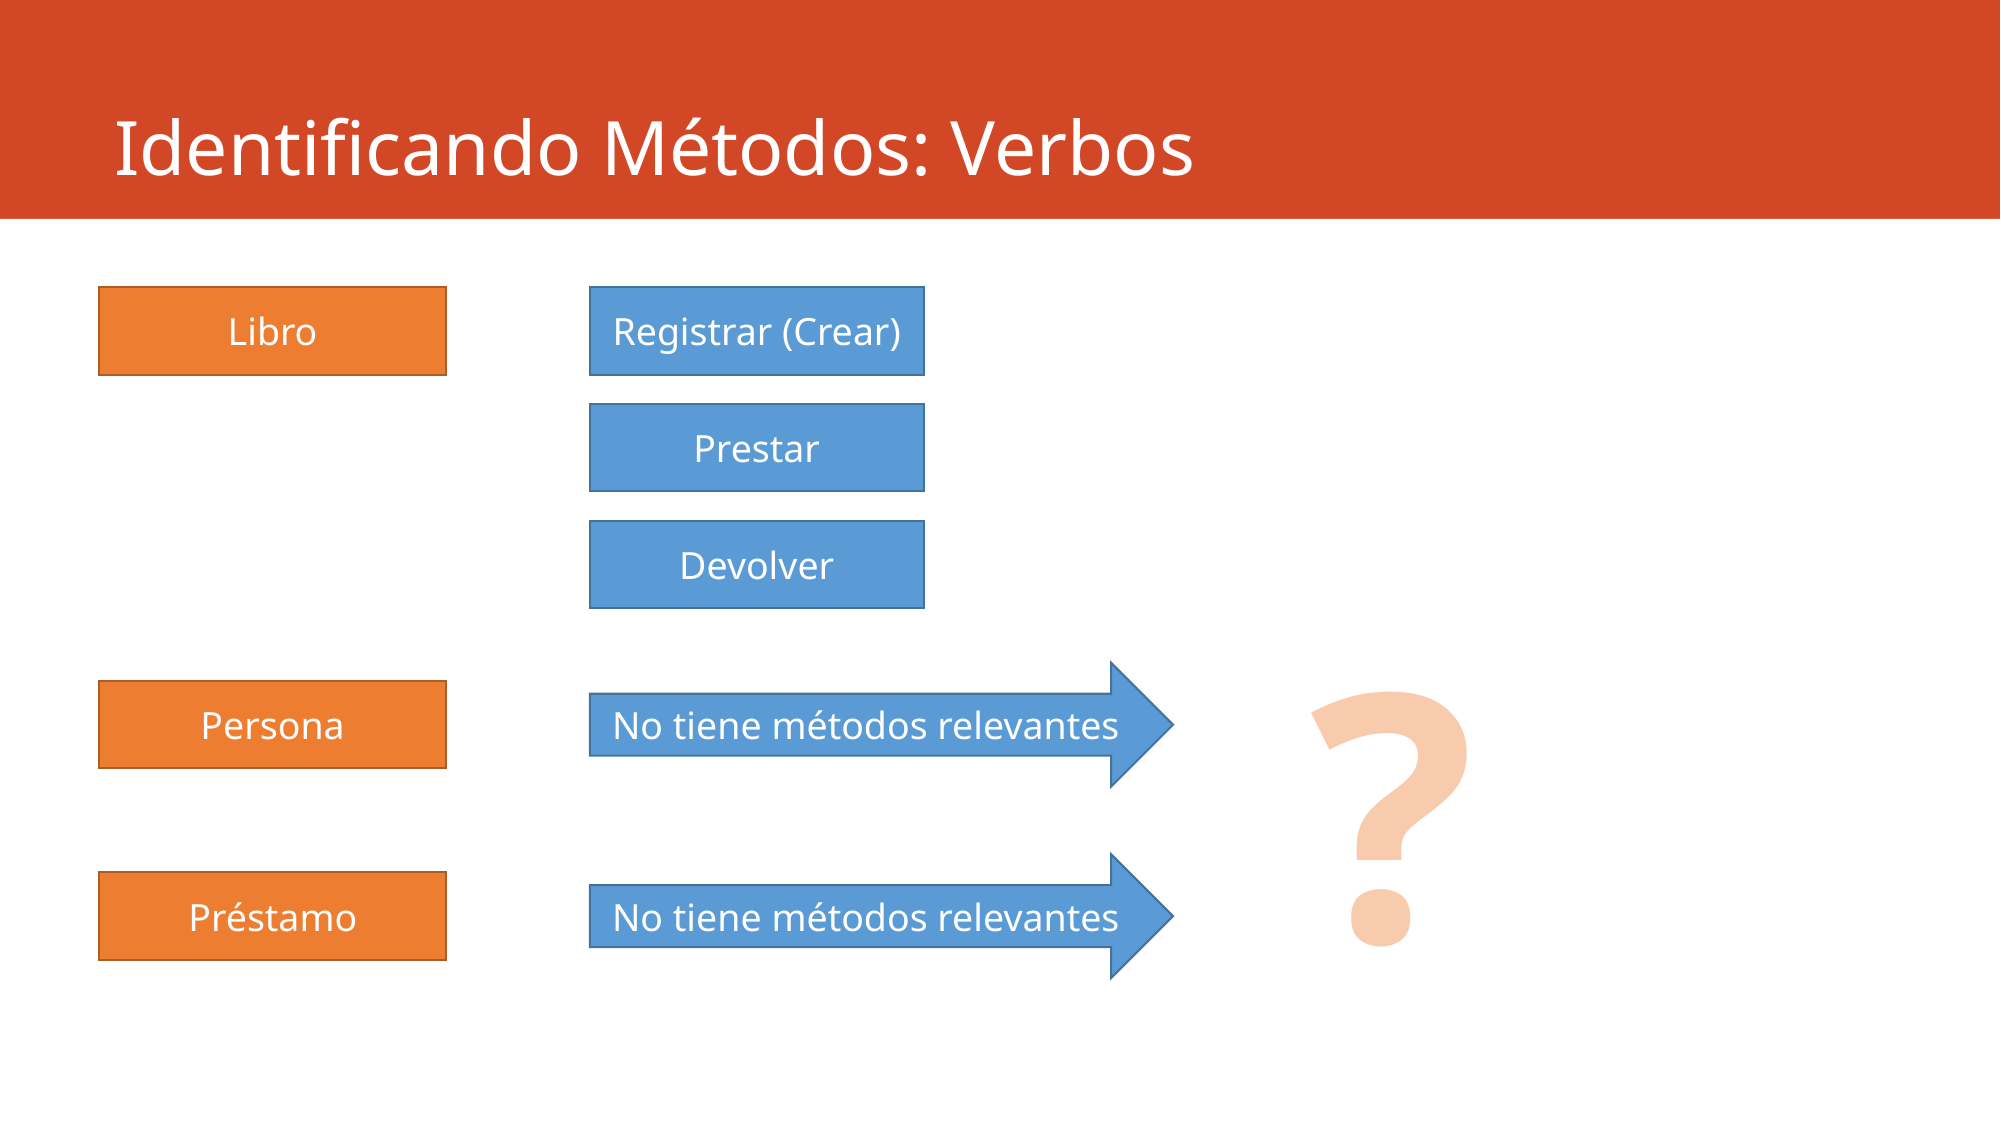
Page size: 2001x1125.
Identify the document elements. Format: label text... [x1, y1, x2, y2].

text_box Préstamo [98, 871, 447, 961]
text_box ? [1295, 588, 1491, 1019]
text_box No tiene métodos relevantes [588, 851, 1175, 981]
title Identificando Métodos: Verbos [99, 0, 1863, 199]
text_box Libro [98, 286, 447, 376]
text_box Registrar (Crear) [589, 286, 925, 376]
text_box Devolver [589, 520, 925, 609]
text_box Prestar [589, 403, 925, 492]
text_box Persona [98, 680, 447, 769]
text_box No tiene métodos relevantes [588, 660, 1175, 790]
